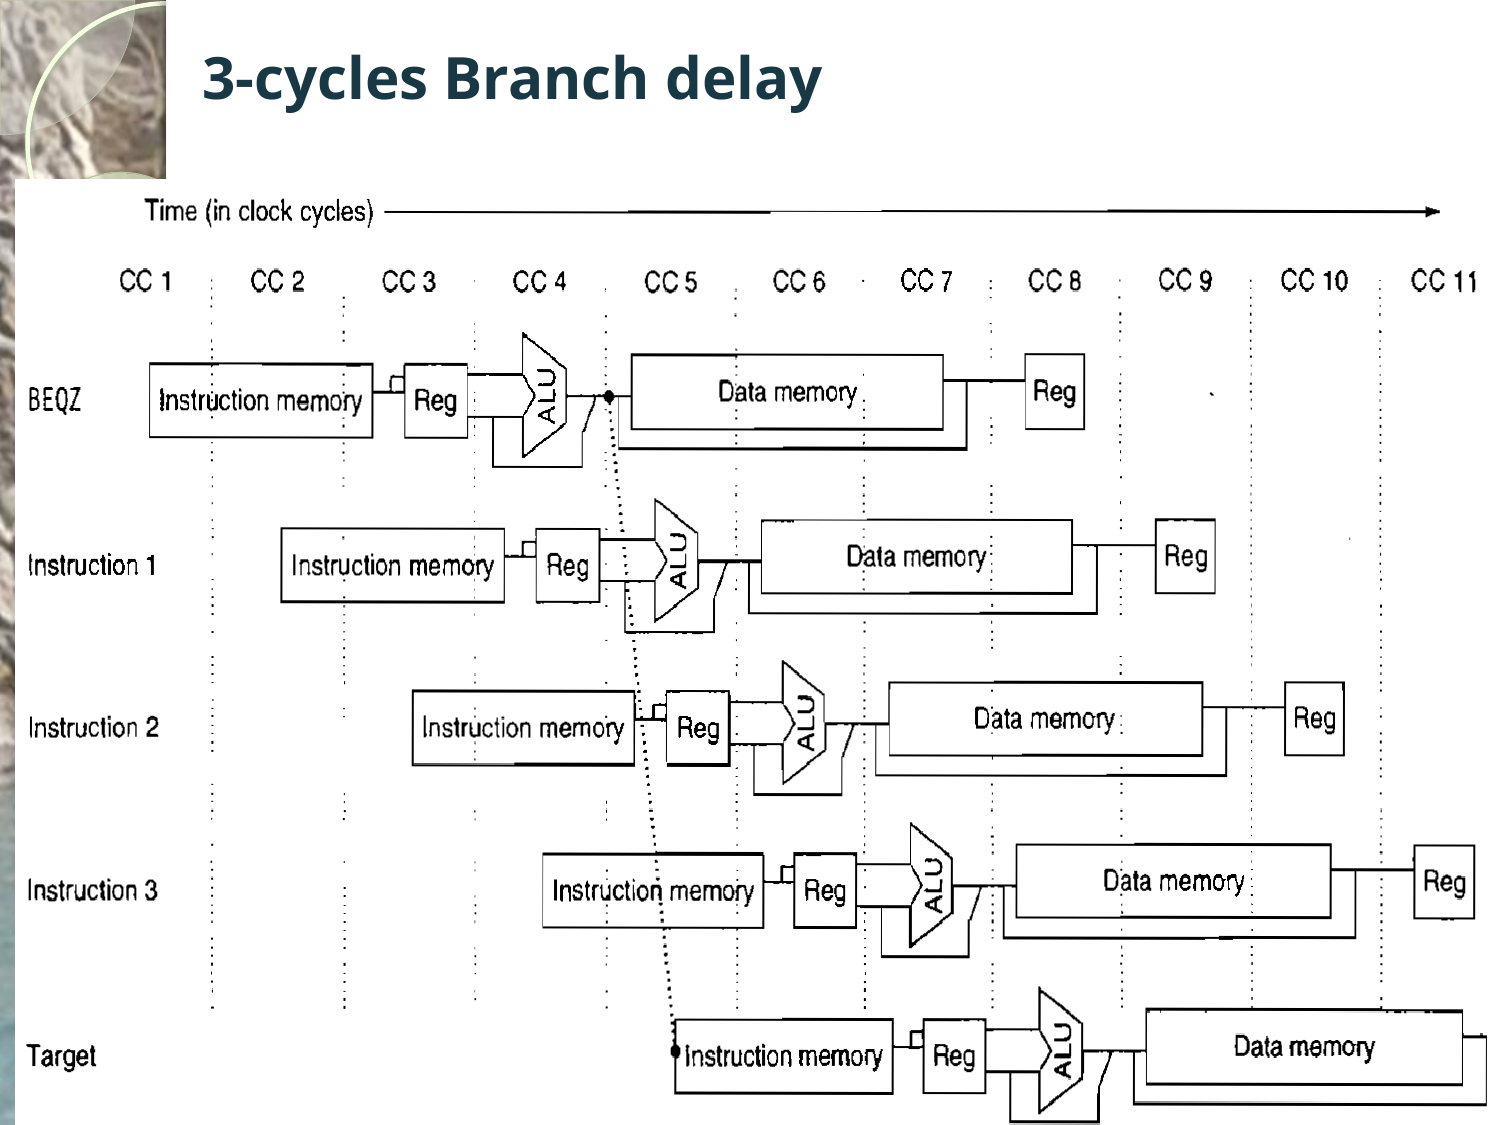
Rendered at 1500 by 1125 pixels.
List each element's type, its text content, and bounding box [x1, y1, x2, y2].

title 3-cycles Branch delay [187, 12, 1463, 140]
picture [0, 13, 1500, 1125]
picture [136, 0, 166, 4]
